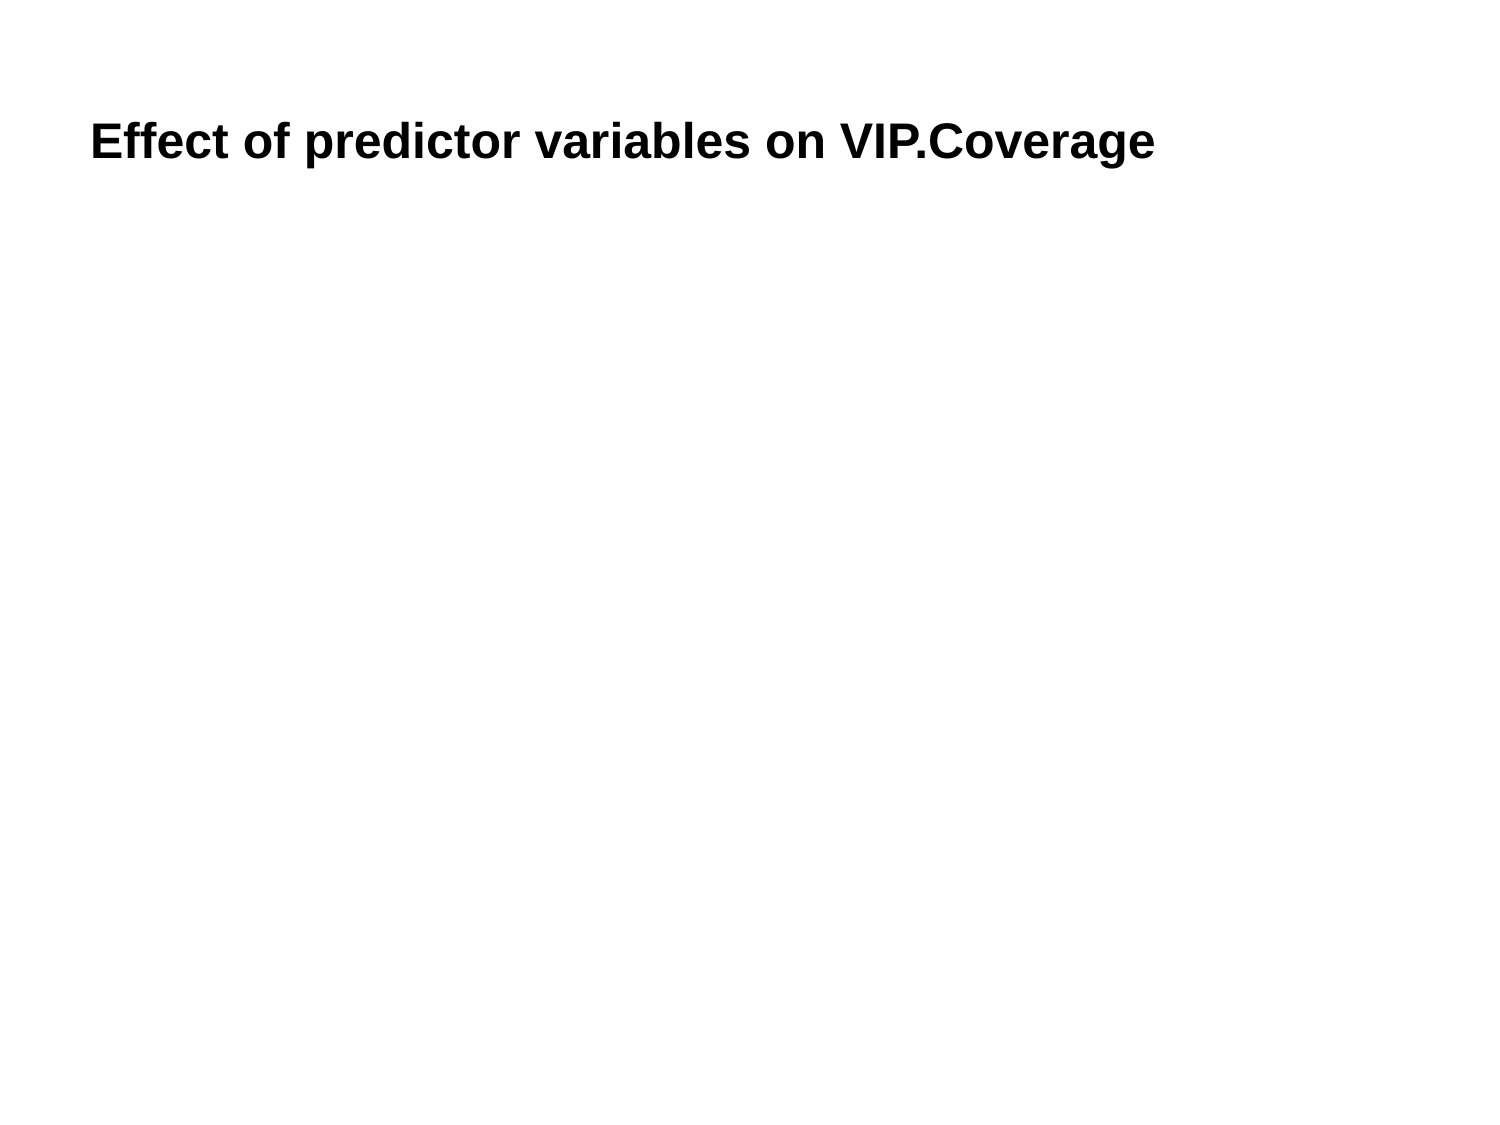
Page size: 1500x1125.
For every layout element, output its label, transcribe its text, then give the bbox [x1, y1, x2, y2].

title Effect of predictor variables on VIP.Coverage [75, 45, 1425, 233]
